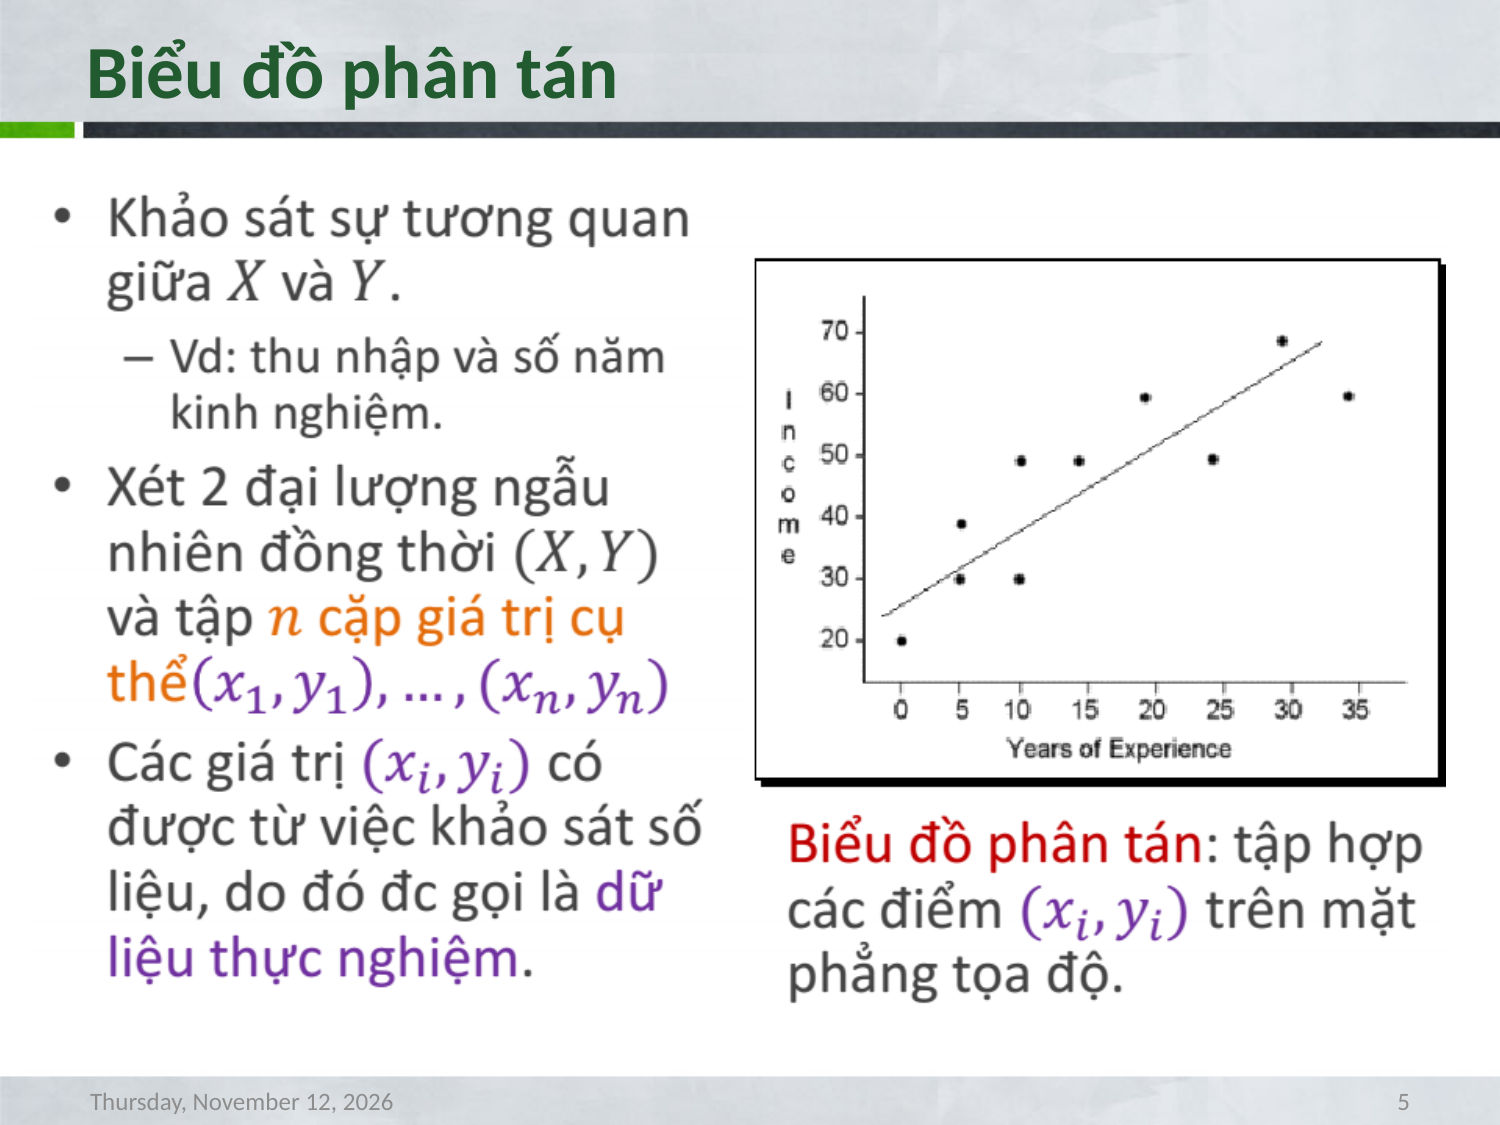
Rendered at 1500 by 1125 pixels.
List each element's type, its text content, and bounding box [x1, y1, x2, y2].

title Biểu đồ phân tán [71, 12, 1450, 125]
picture [0, 0, 1500, 1125]
slide_number 5 [1074, 1074, 1425, 1125]
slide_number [75, 1074, 425, 1125]
